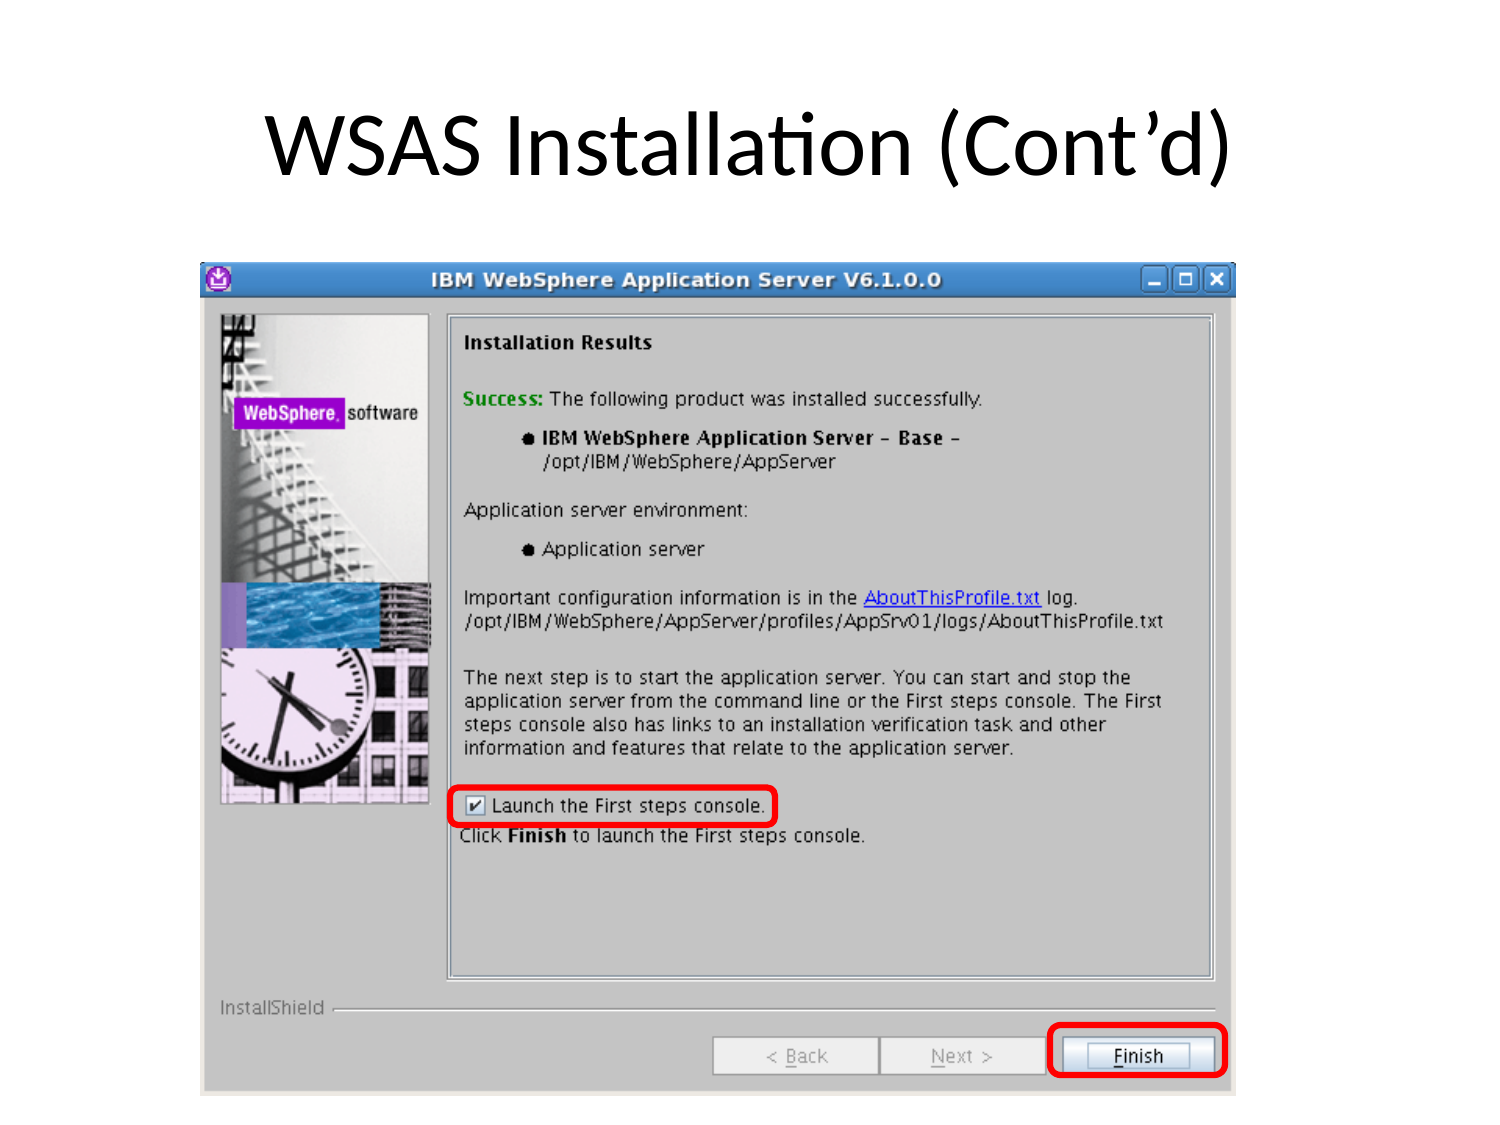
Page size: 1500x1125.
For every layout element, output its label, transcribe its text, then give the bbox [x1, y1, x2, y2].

picture [199, 262, 1237, 1096]
title WSAS Installation (Cont’d) [75, 45, 1425, 233]
